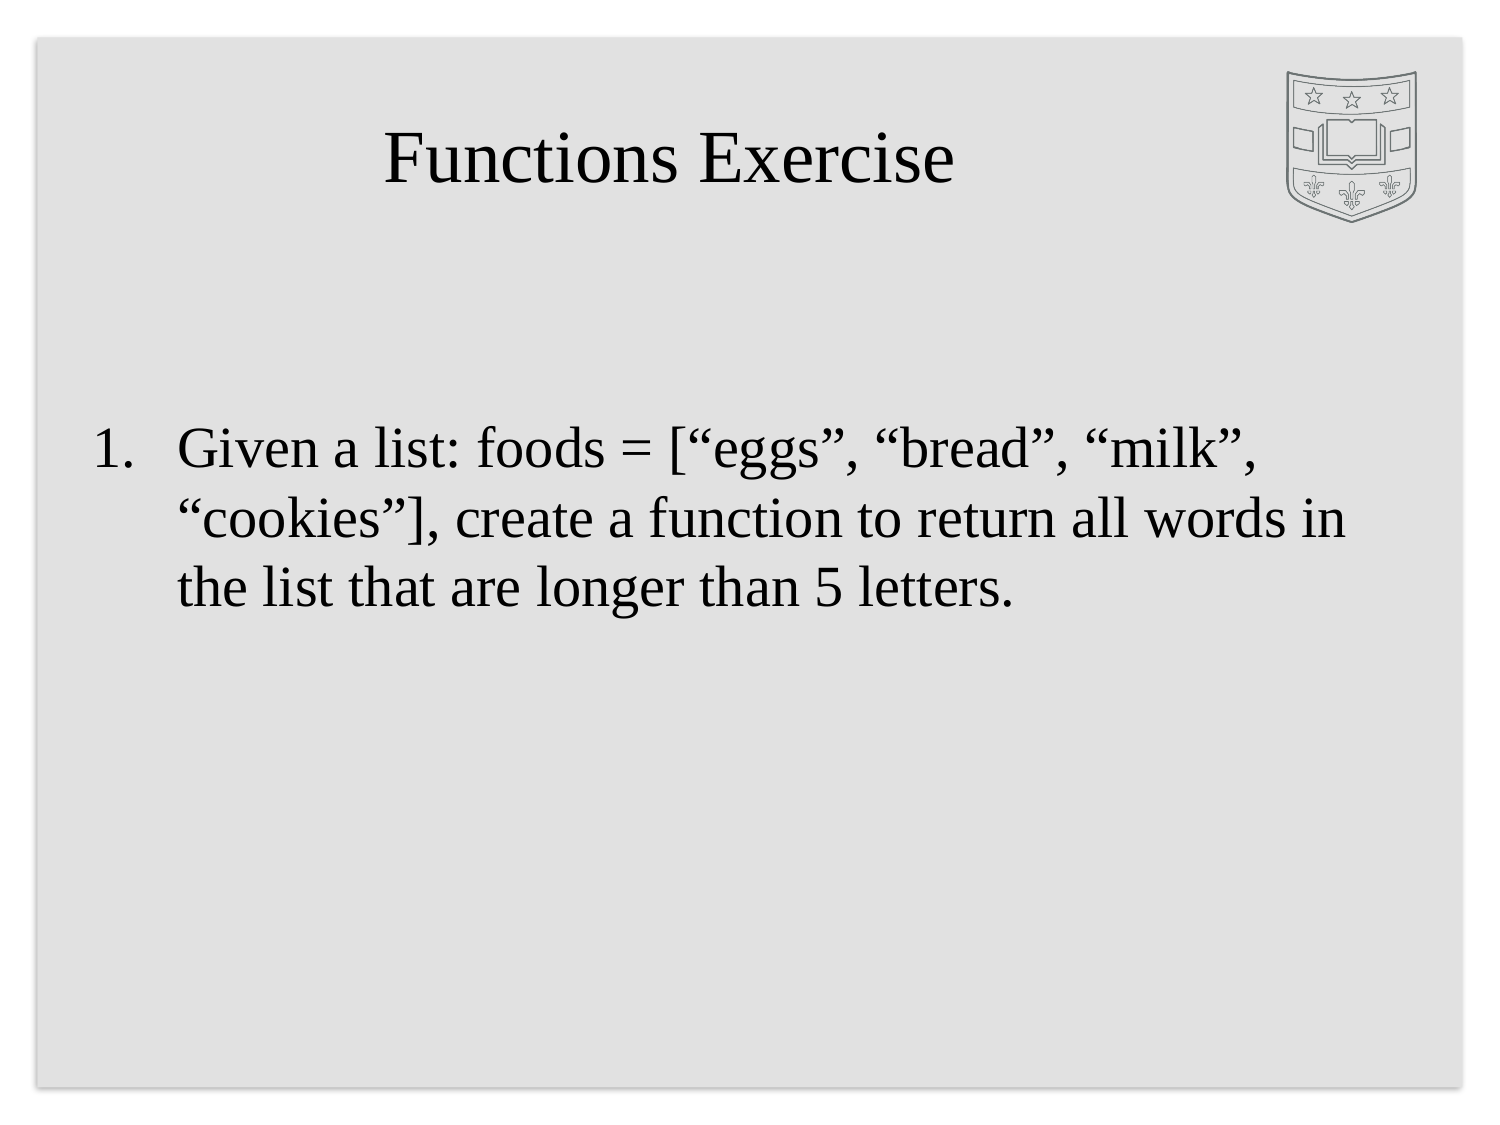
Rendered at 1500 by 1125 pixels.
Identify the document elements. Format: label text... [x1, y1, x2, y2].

picture [1286, 71, 1417, 223]
list Given a list: foods = [“eggs”, “bread”, “milk”, “cookies”], create a function to return all words in the list that are longer than 5 letters. [77, 401, 1417, 1047]
title Functions Exercise [76, 71, 1264, 233]
